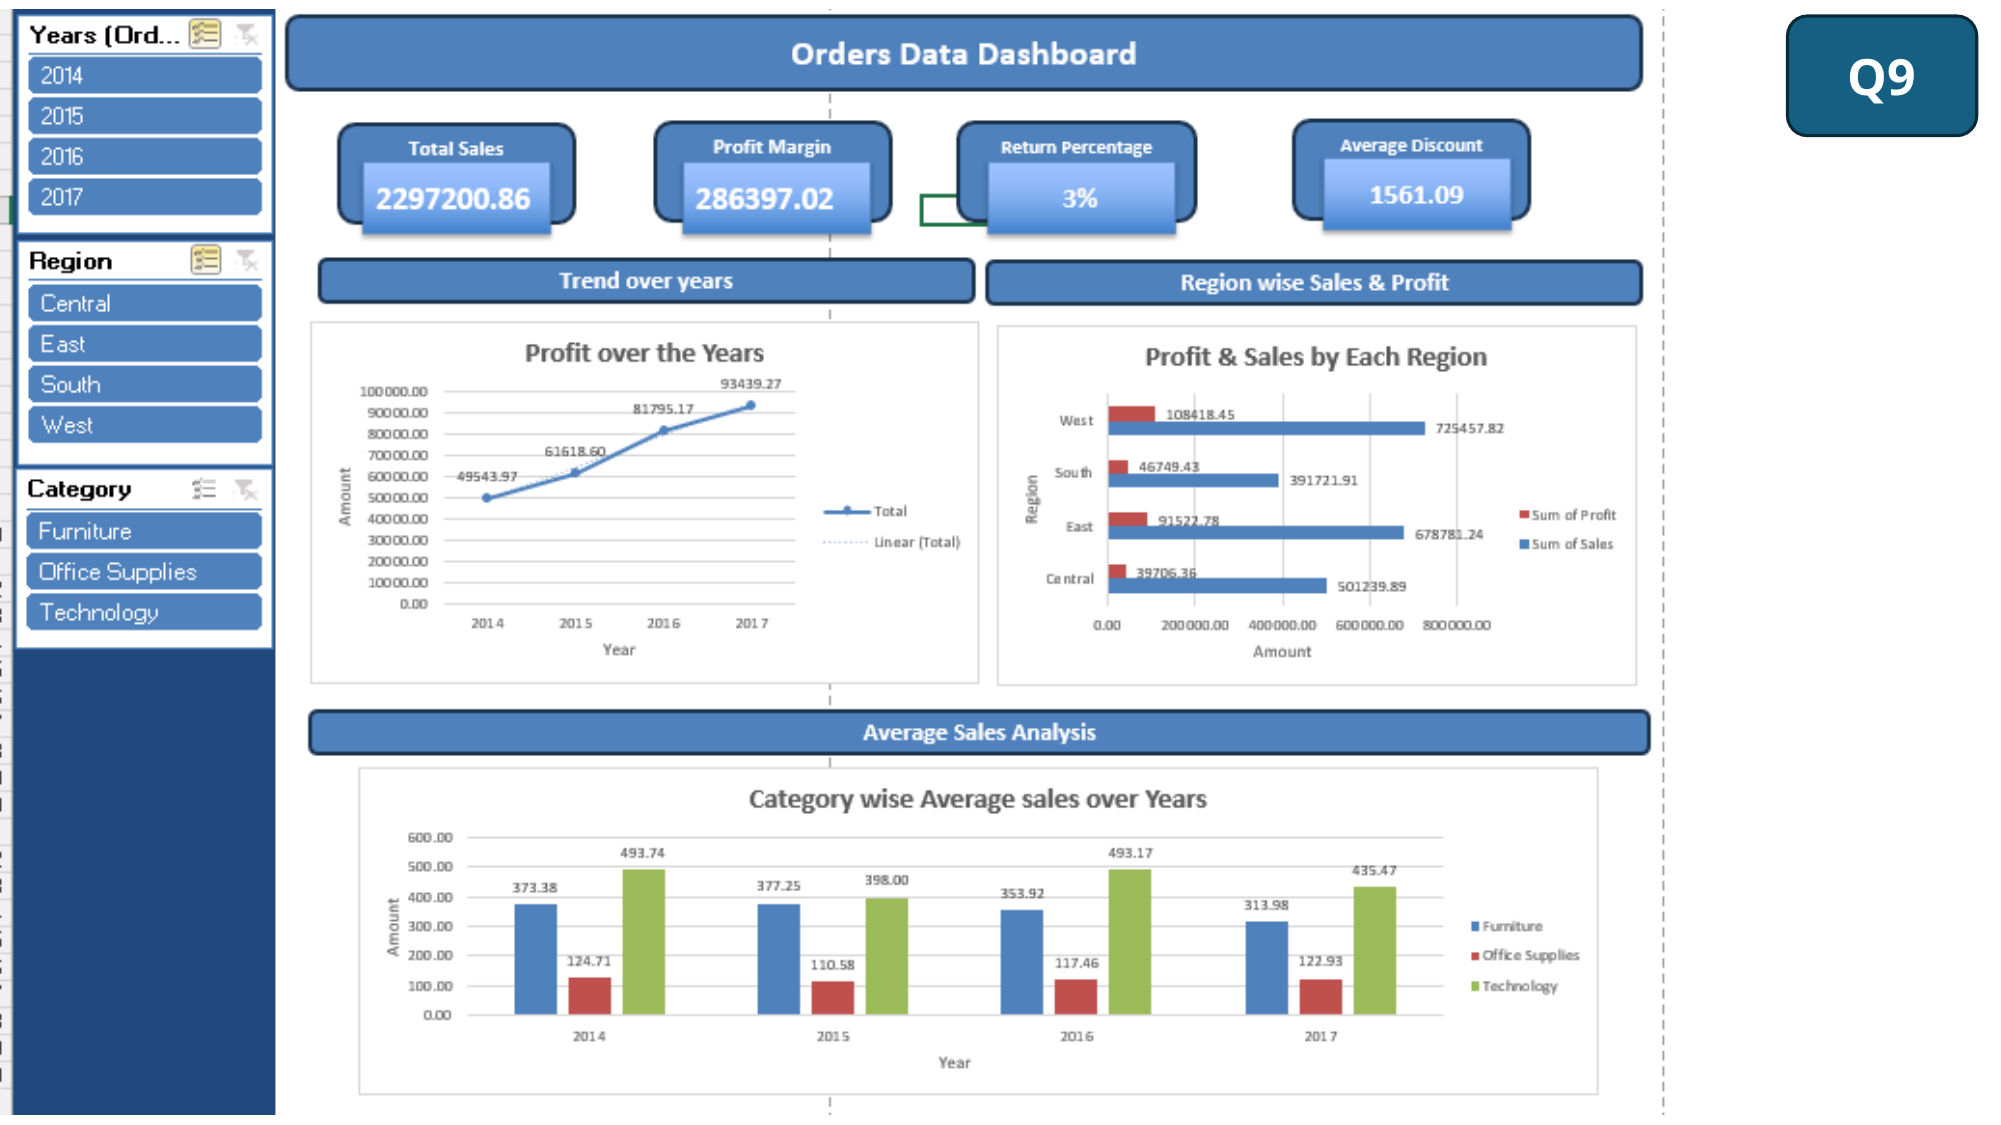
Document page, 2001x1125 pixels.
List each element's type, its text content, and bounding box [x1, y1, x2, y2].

picture [0, 9, 1687, 1116]
text_box Q9 [1785, 14, 1979, 138]
